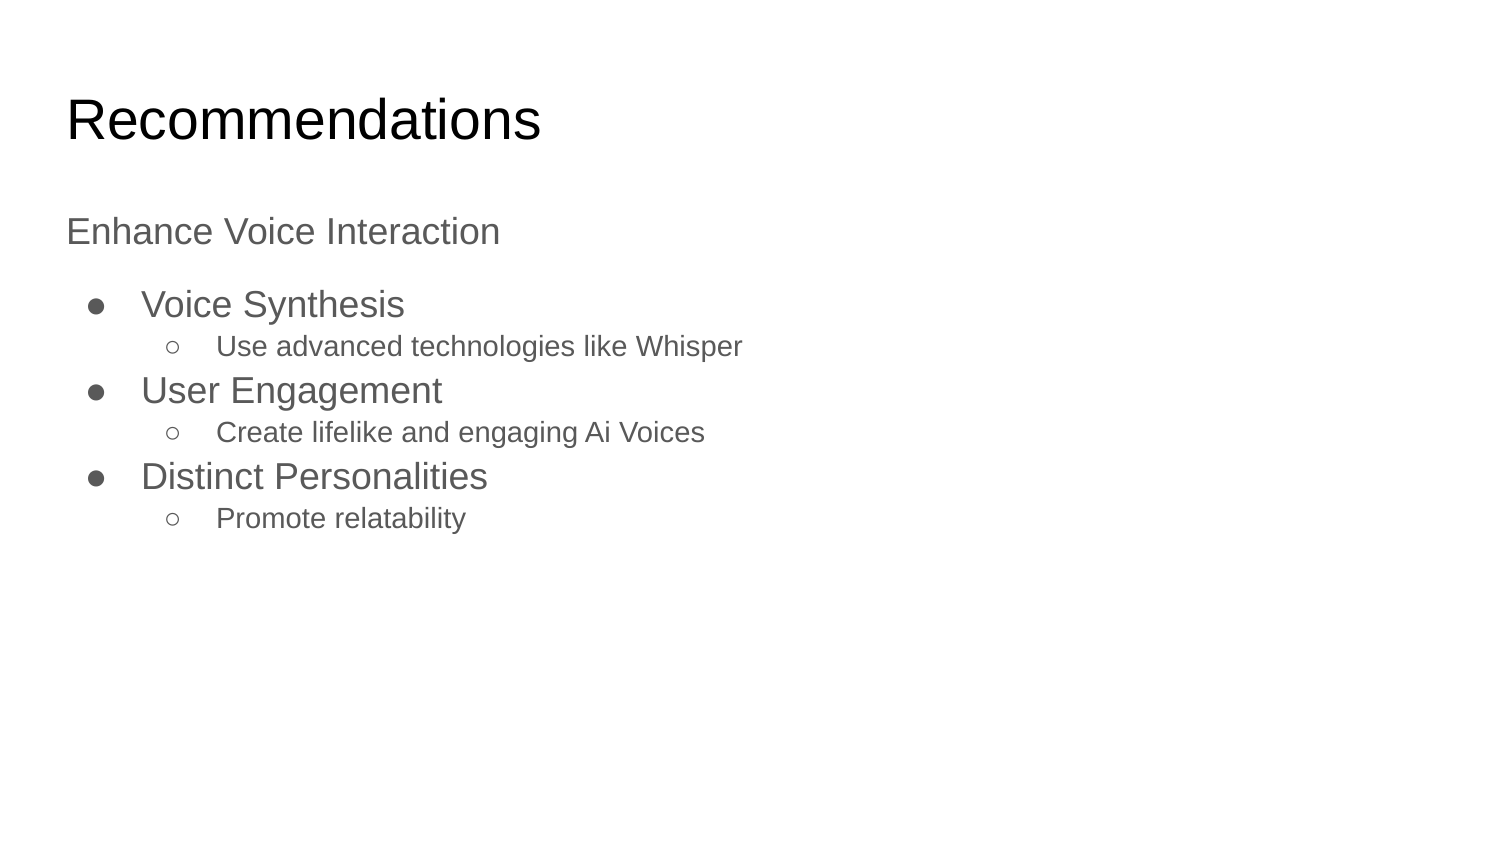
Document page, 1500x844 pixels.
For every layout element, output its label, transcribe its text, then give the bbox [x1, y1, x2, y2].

list Enhance Voice Interaction Voice Synthesis Use advanced technologies like Whisper User Engagement Create lifelike and engaging Ai Voices Distinct Personalities Promote relatability [51, 189, 1449, 750]
title Recommendations [51, 72, 1449, 167]
